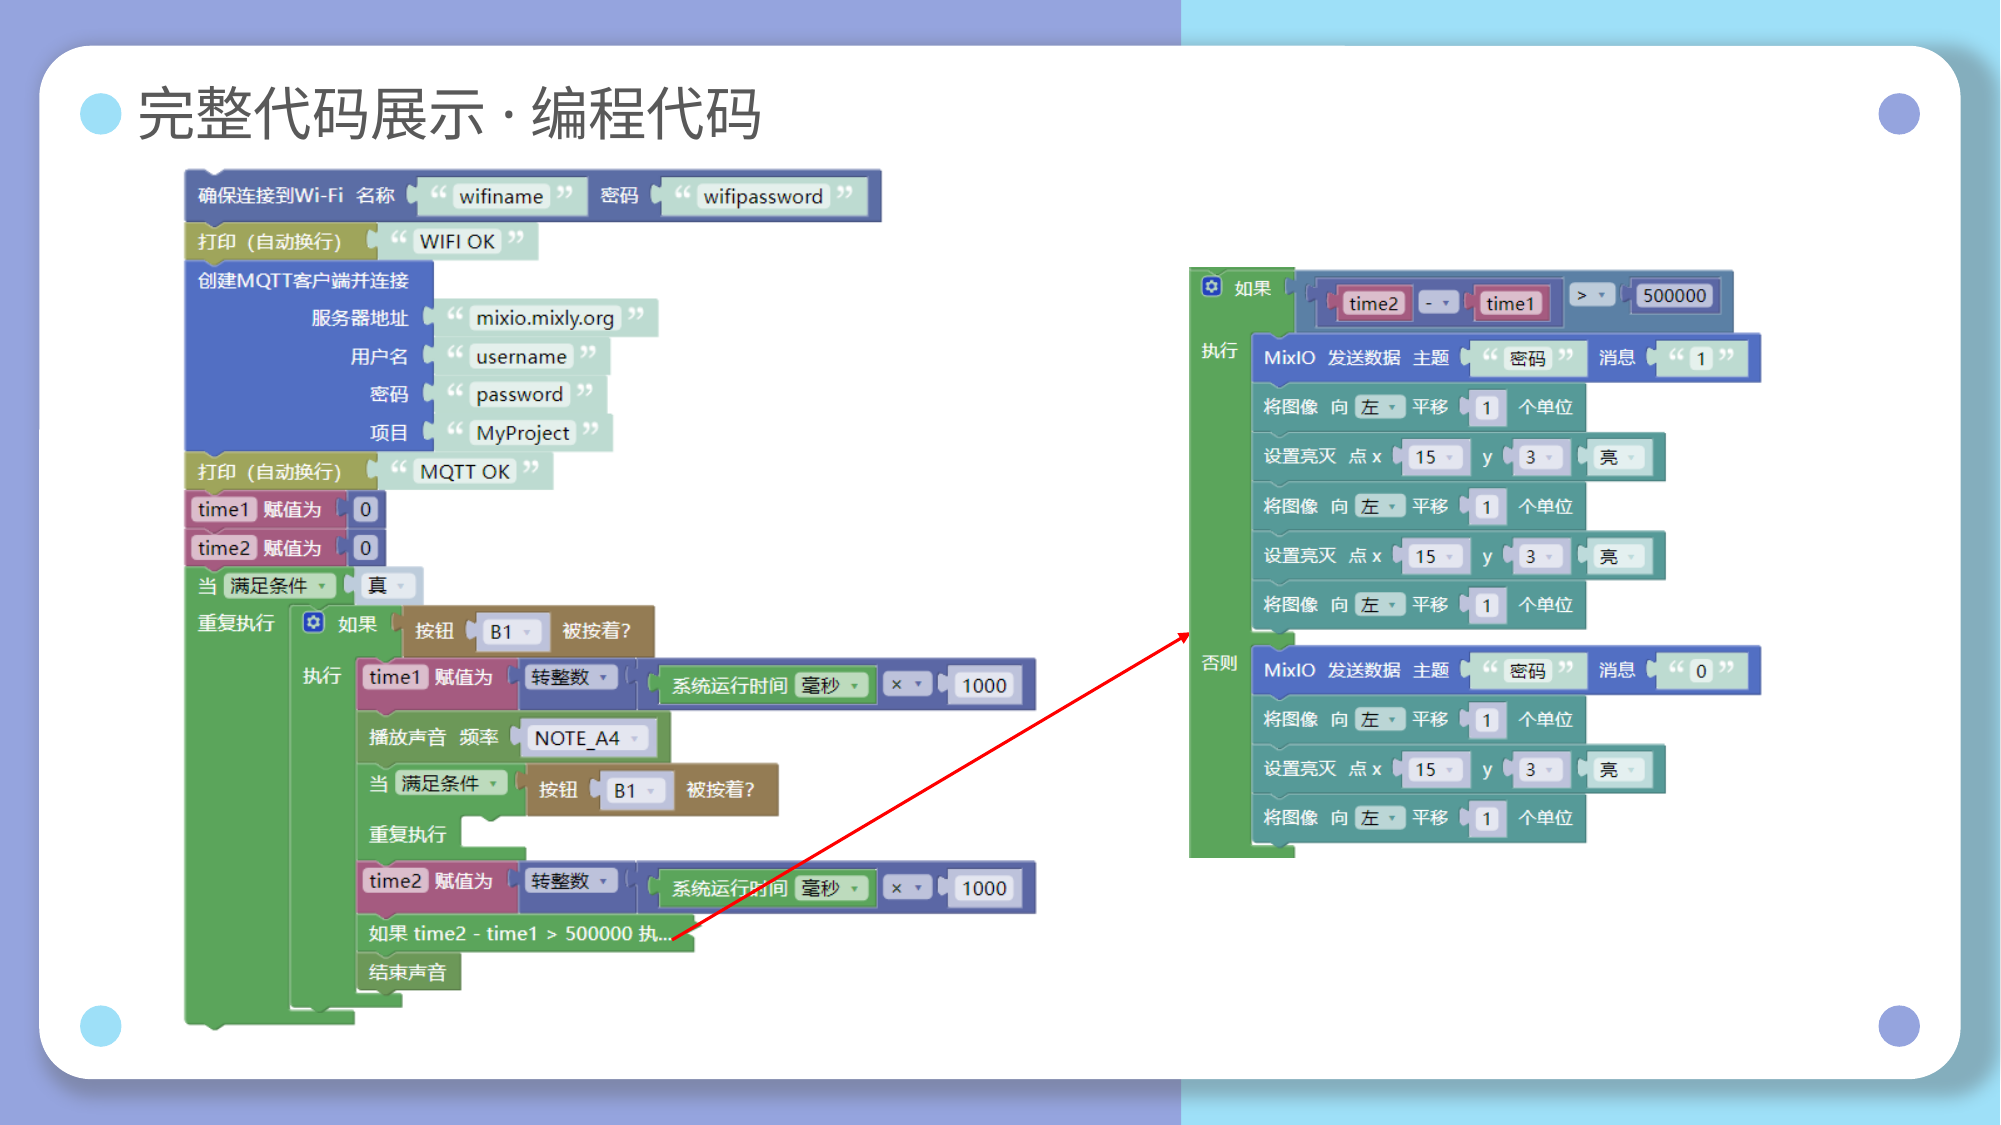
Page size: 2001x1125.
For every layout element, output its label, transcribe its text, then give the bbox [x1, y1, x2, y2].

picture [1189, 267, 1769, 858]
title 完整代码展示·编程代码 [137, 77, 976, 157]
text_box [672, 632, 1192, 940]
picture [178, 156, 1043, 1038]
